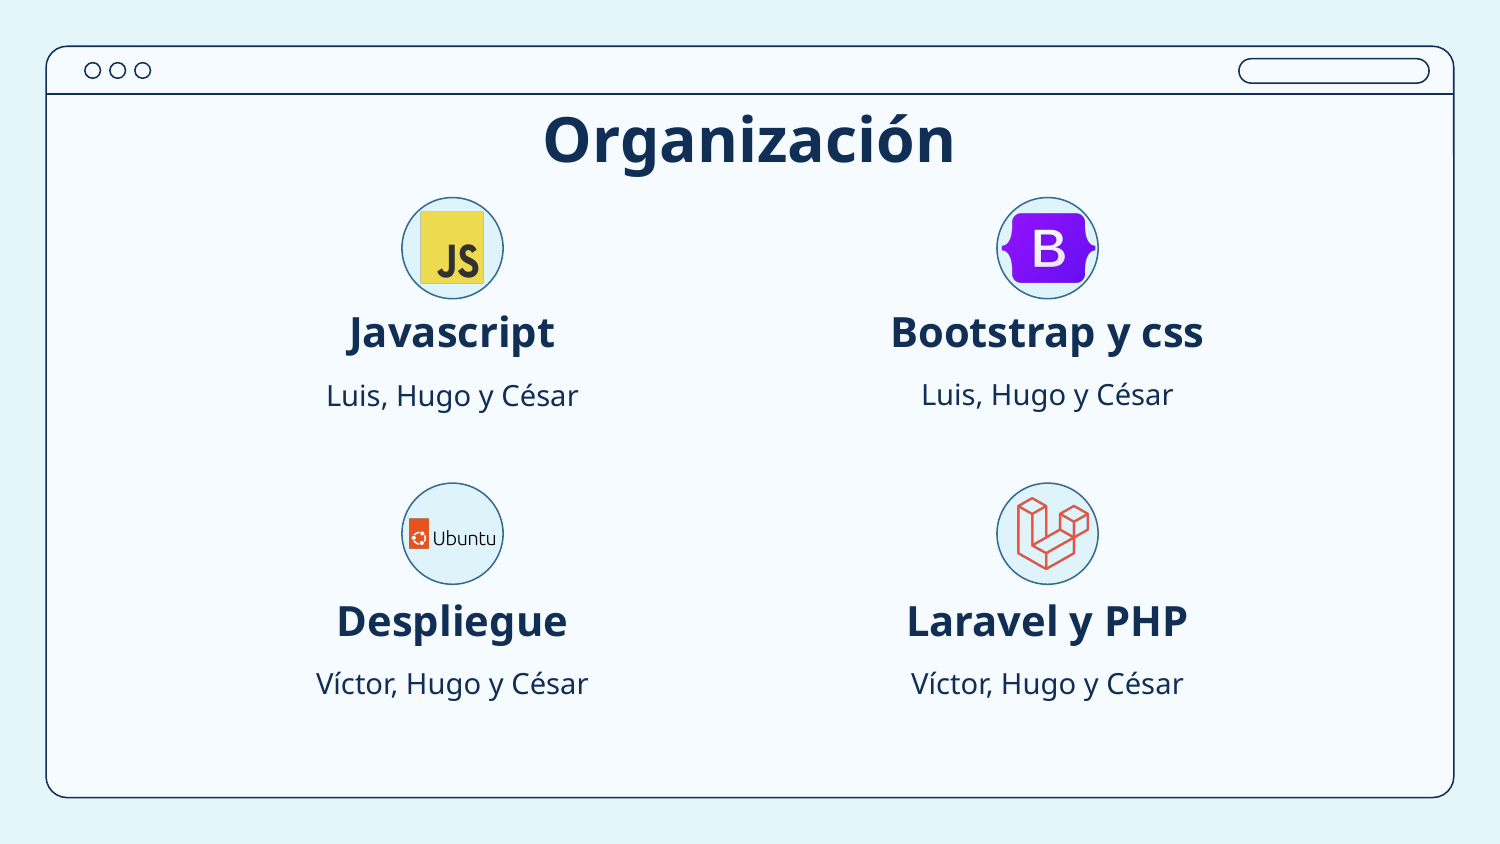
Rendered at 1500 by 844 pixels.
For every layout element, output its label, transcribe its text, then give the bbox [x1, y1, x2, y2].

text_box [427, 292, 478, 299]
picture [1016, 497, 1091, 570]
picture [420, 211, 485, 284]
text_box [1095, 516, 1099, 552]
text_box [426, 483, 479, 490]
text_box [1023, 578, 1072, 585]
picture [409, 492, 495, 575]
text_box [499, 513, 504, 554]
text_box [1026, 197, 1069, 202]
text_box [401, 197, 504, 284]
subtitle Luis, Hugo y César [804, 371, 1291, 458]
subtitle Luis, Hugo y César [209, 371, 696, 458]
subtitle Bootstrap y css [804, 304, 1291, 371]
picture [1001, 203, 1096, 292]
subtitle Javascript [209, 304, 696, 371]
subtitle Despliegue [209, 592, 696, 660]
text_box [996, 483, 1082, 569]
subtitle Víctor, Hugo y César [804, 660, 1291, 747]
subtitle Laravel y PHP [804, 592, 1291, 660]
title Organización [118, 85, 1382, 180]
subtitle Víctor, Hugo y César [209, 660, 696, 747]
